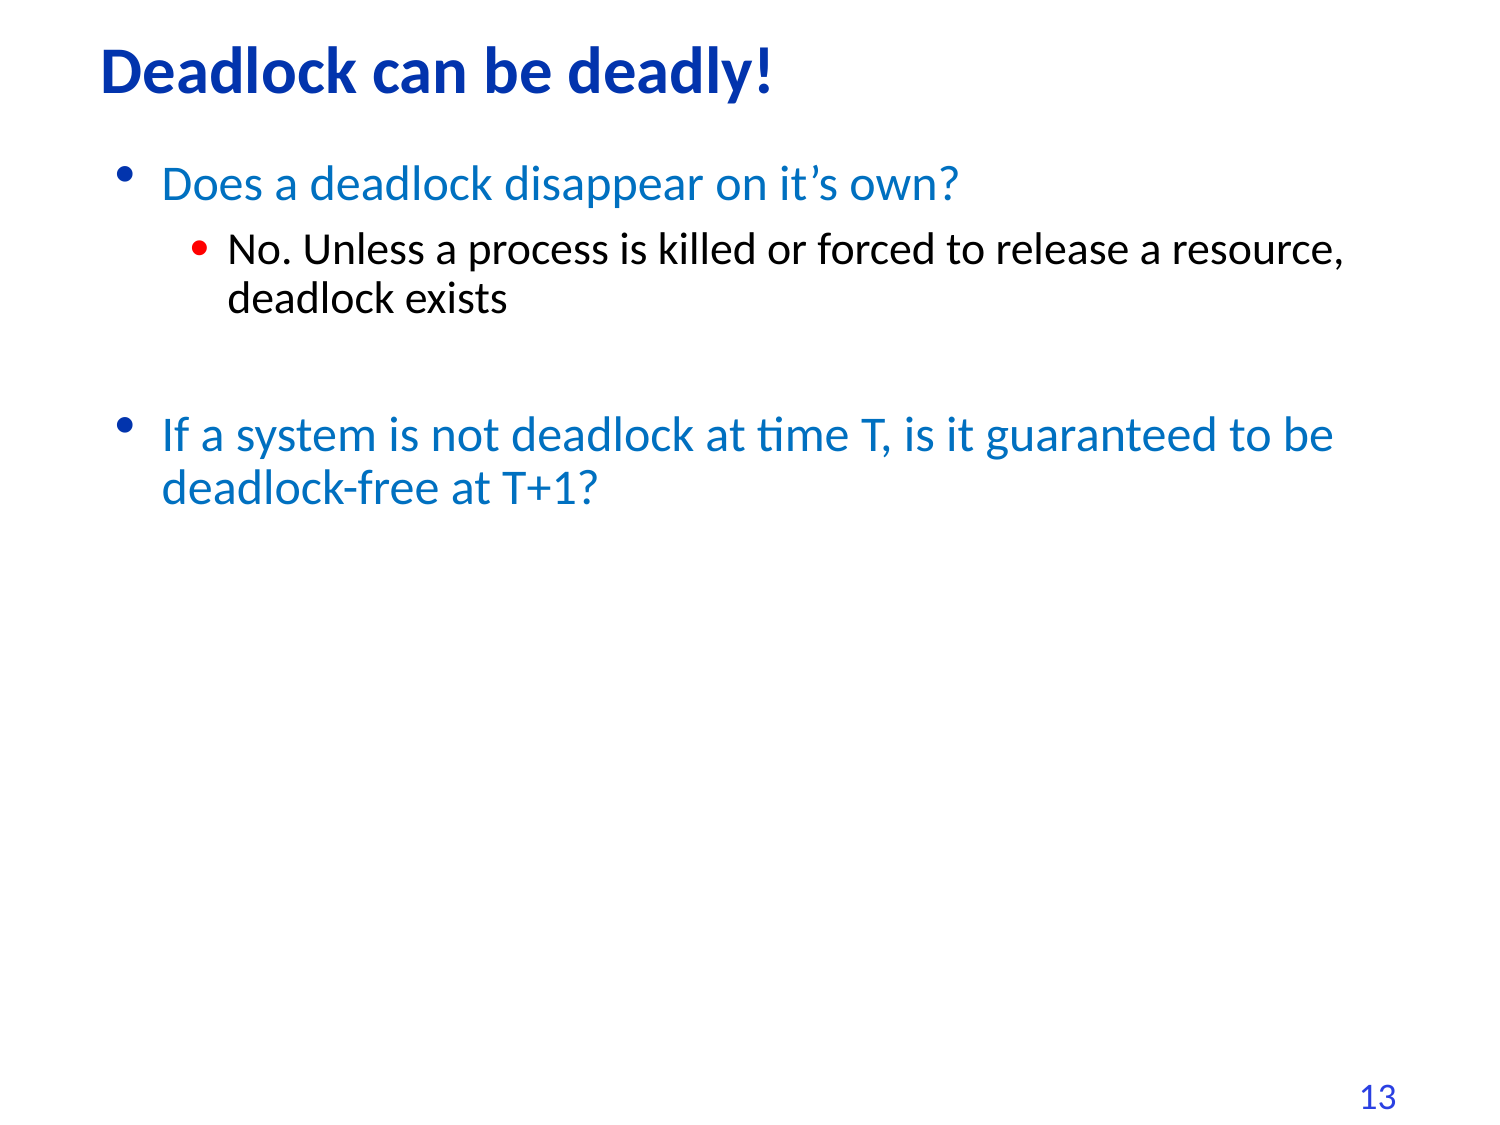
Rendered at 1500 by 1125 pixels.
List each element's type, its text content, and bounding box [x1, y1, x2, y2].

list Does a deadlock disappear on it’s own? No. Unless a process is killed or forced to release a resource, deadlock exists If a system is not deadlock at time T, is it guaranteed to be deadlock-free at T+1? [99, 149, 1400, 988]
title Deadlock can be deadly! [85, 28, 1261, 117]
